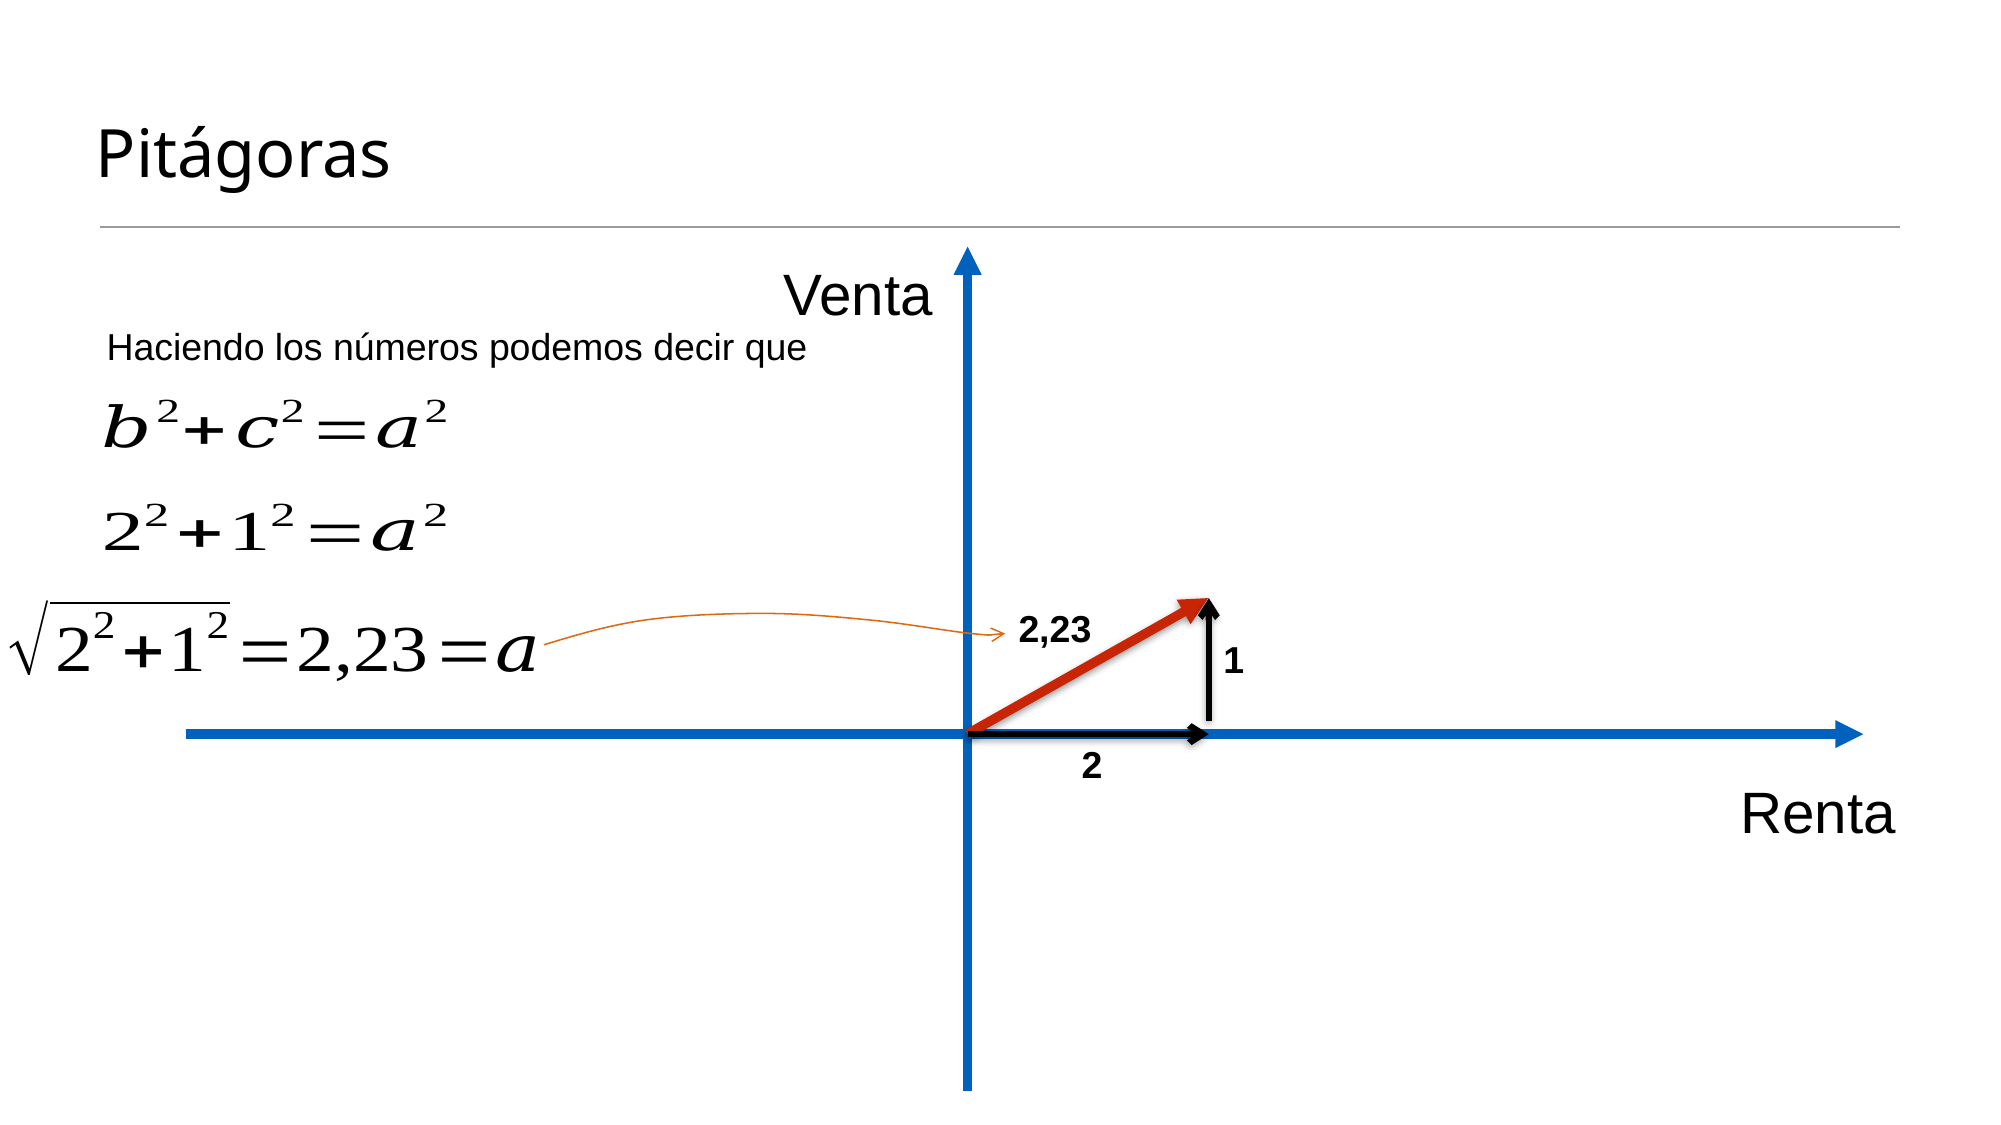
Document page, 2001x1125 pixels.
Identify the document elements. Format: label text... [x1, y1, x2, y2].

title Pitágoras [87, 37, 1913, 199]
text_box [185, 246, 1913, 1091]
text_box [967, 597, 1209, 733]
text_box Haciendo los números podemos decir que [91, 315, 181, 465]
